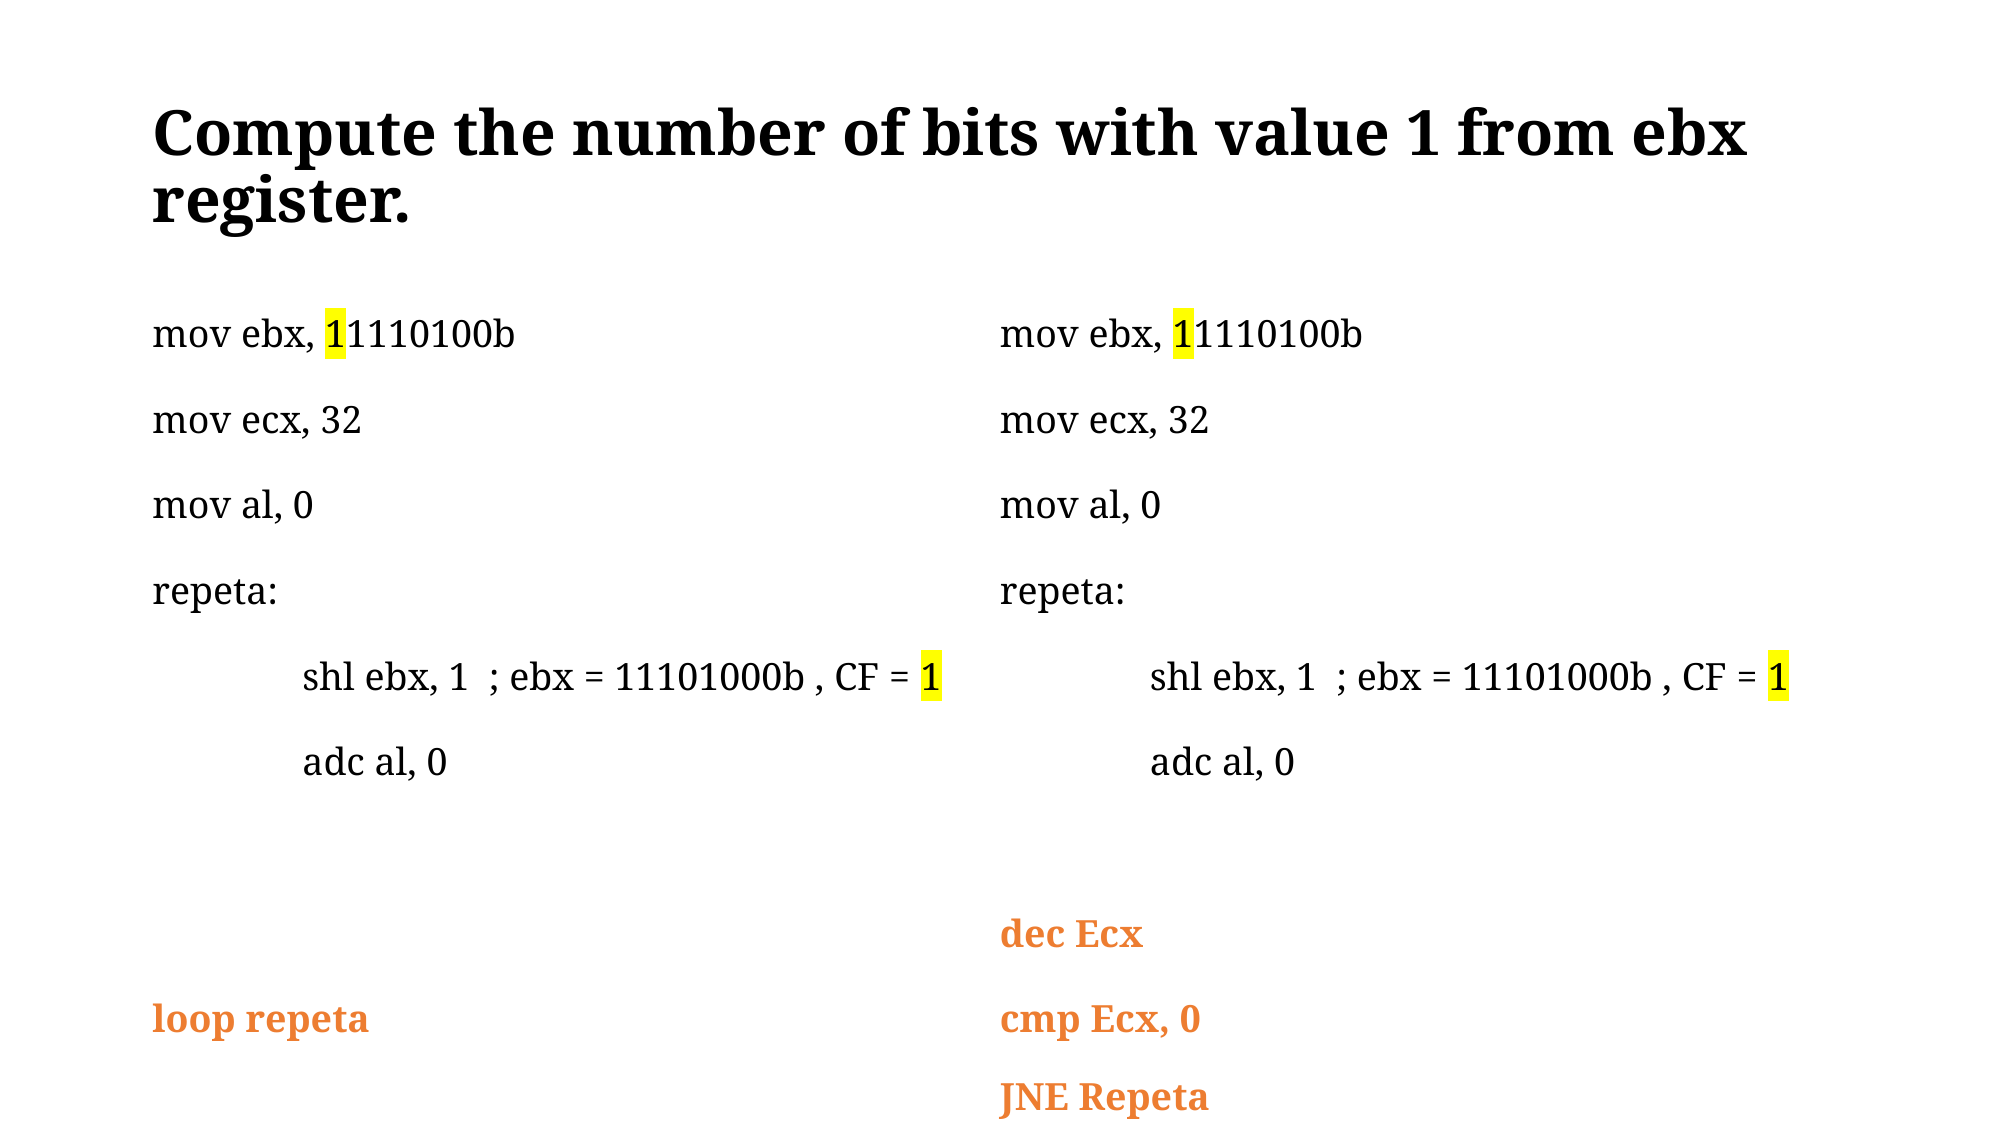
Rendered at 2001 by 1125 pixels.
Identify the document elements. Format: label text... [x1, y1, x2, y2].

list mov ebx, 11110100b mov ecx, 32 mov al, 0 repeta: shl ebx, 1 ; ebx = 11101000b , CF = 1 adc al, 0 loop repeta mov ebx, 11110100b mov ecx, 32 mov al, 0 repeta: shl ebx, 1 ; ebx = 11101000b , CF = 1 adc al, 0 dec Ecx cmp Ecx, 0 JNE Repeta [137, 299, 1863, 1014]
title Compute the number of bits with value 1 from ebx register. [137, 59, 1863, 278]
